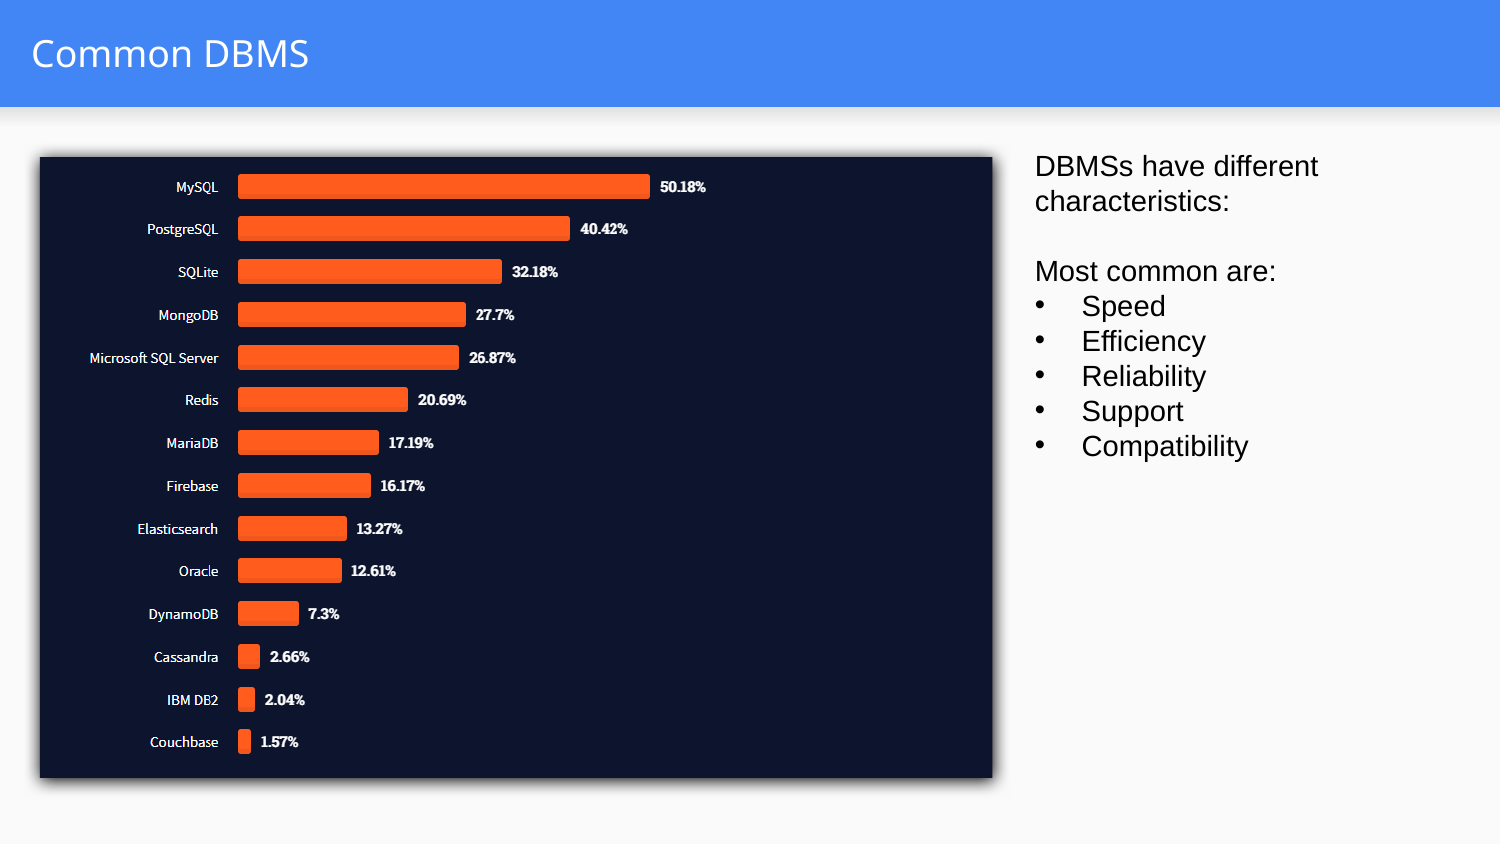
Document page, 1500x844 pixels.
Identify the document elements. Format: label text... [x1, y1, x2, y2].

title Common DBMS [16, 2, 1464, 102]
picture [39, 157, 993, 778]
text_box DBMSs have different characteristics: Most common are: Speed Efficiency Reliability Support Compatibility [1019, 139, 1439, 470]
